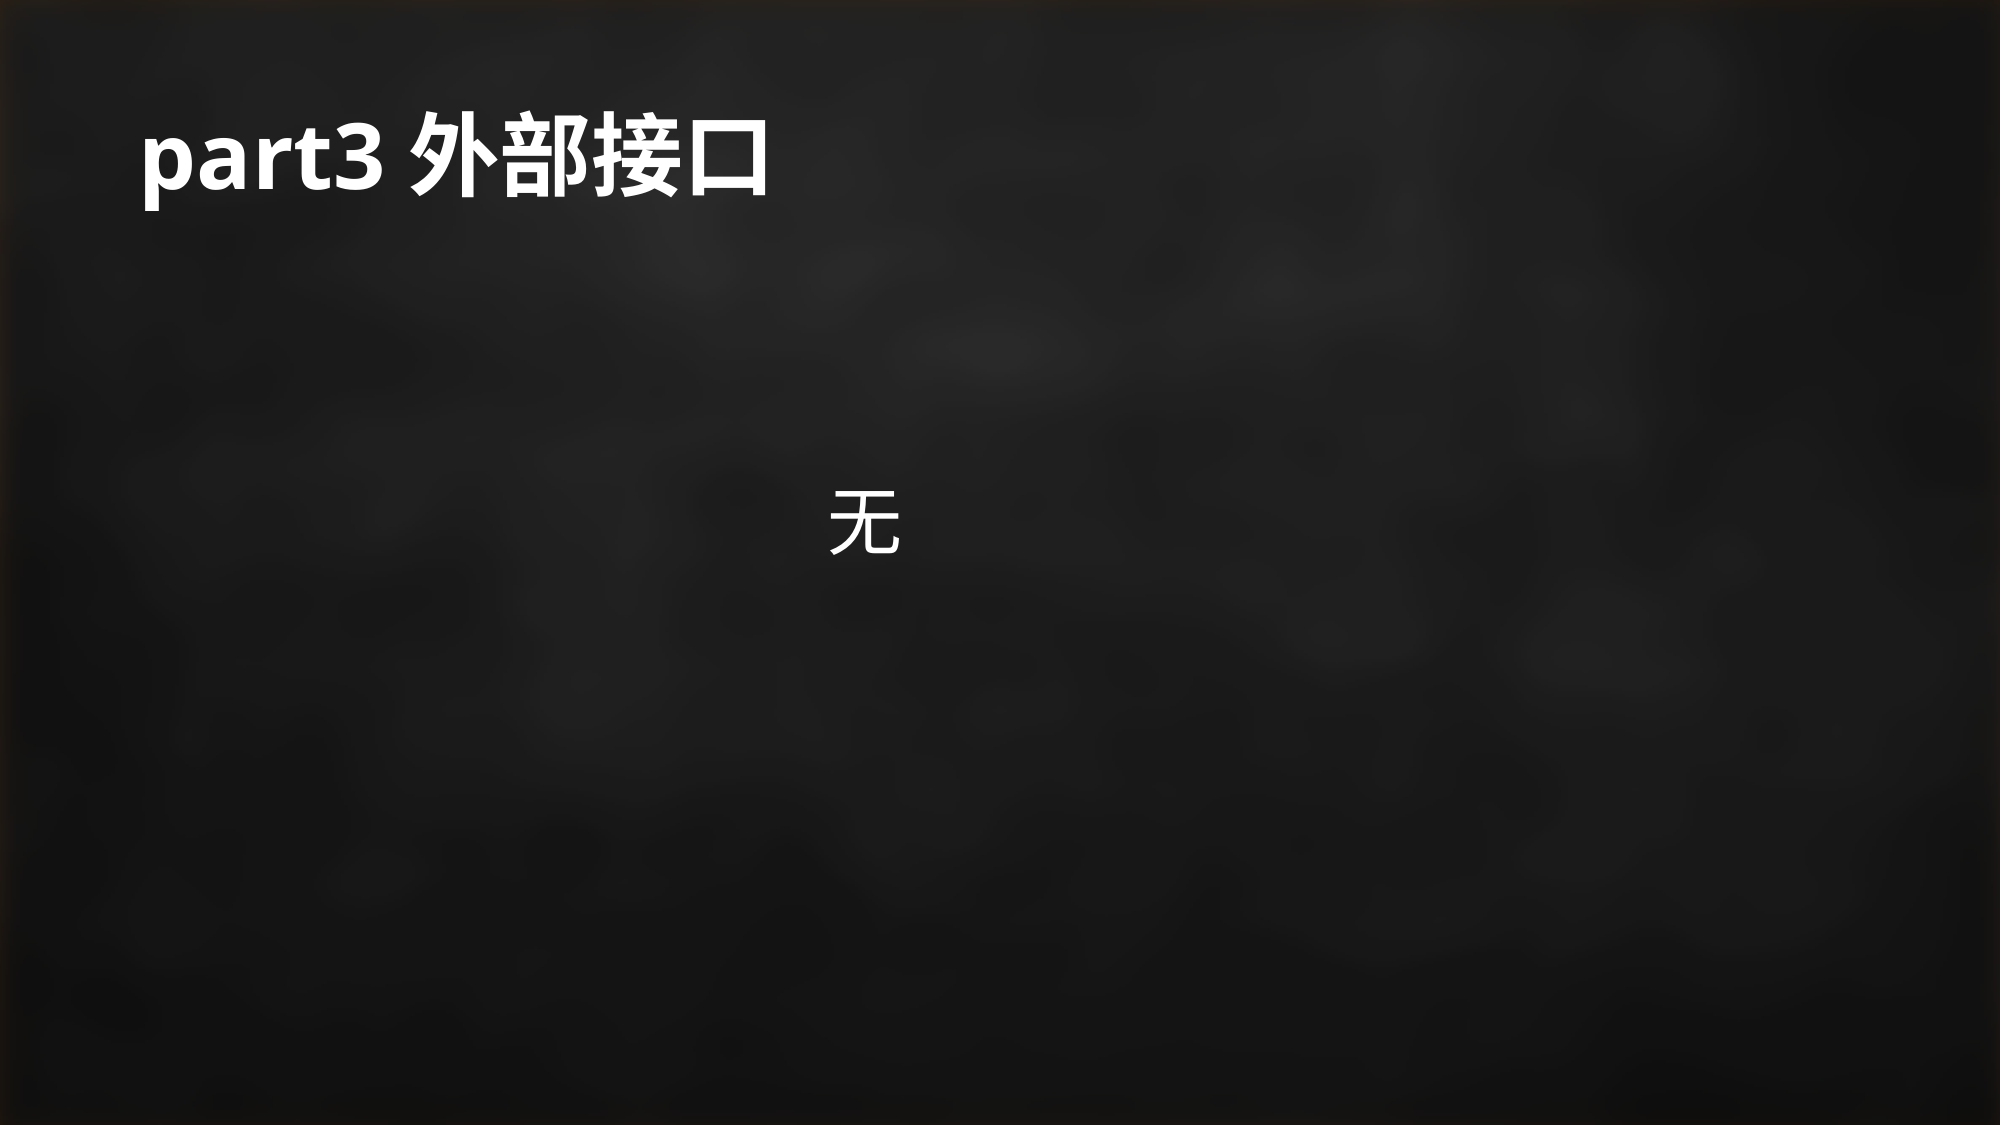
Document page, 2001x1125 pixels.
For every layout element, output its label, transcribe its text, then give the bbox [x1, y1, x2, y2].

text_box 无 [812, 466, 1553, 572]
title part3外部接口 [123, 85, 1417, 235]
picture [0, 0, 2000, 1125]
